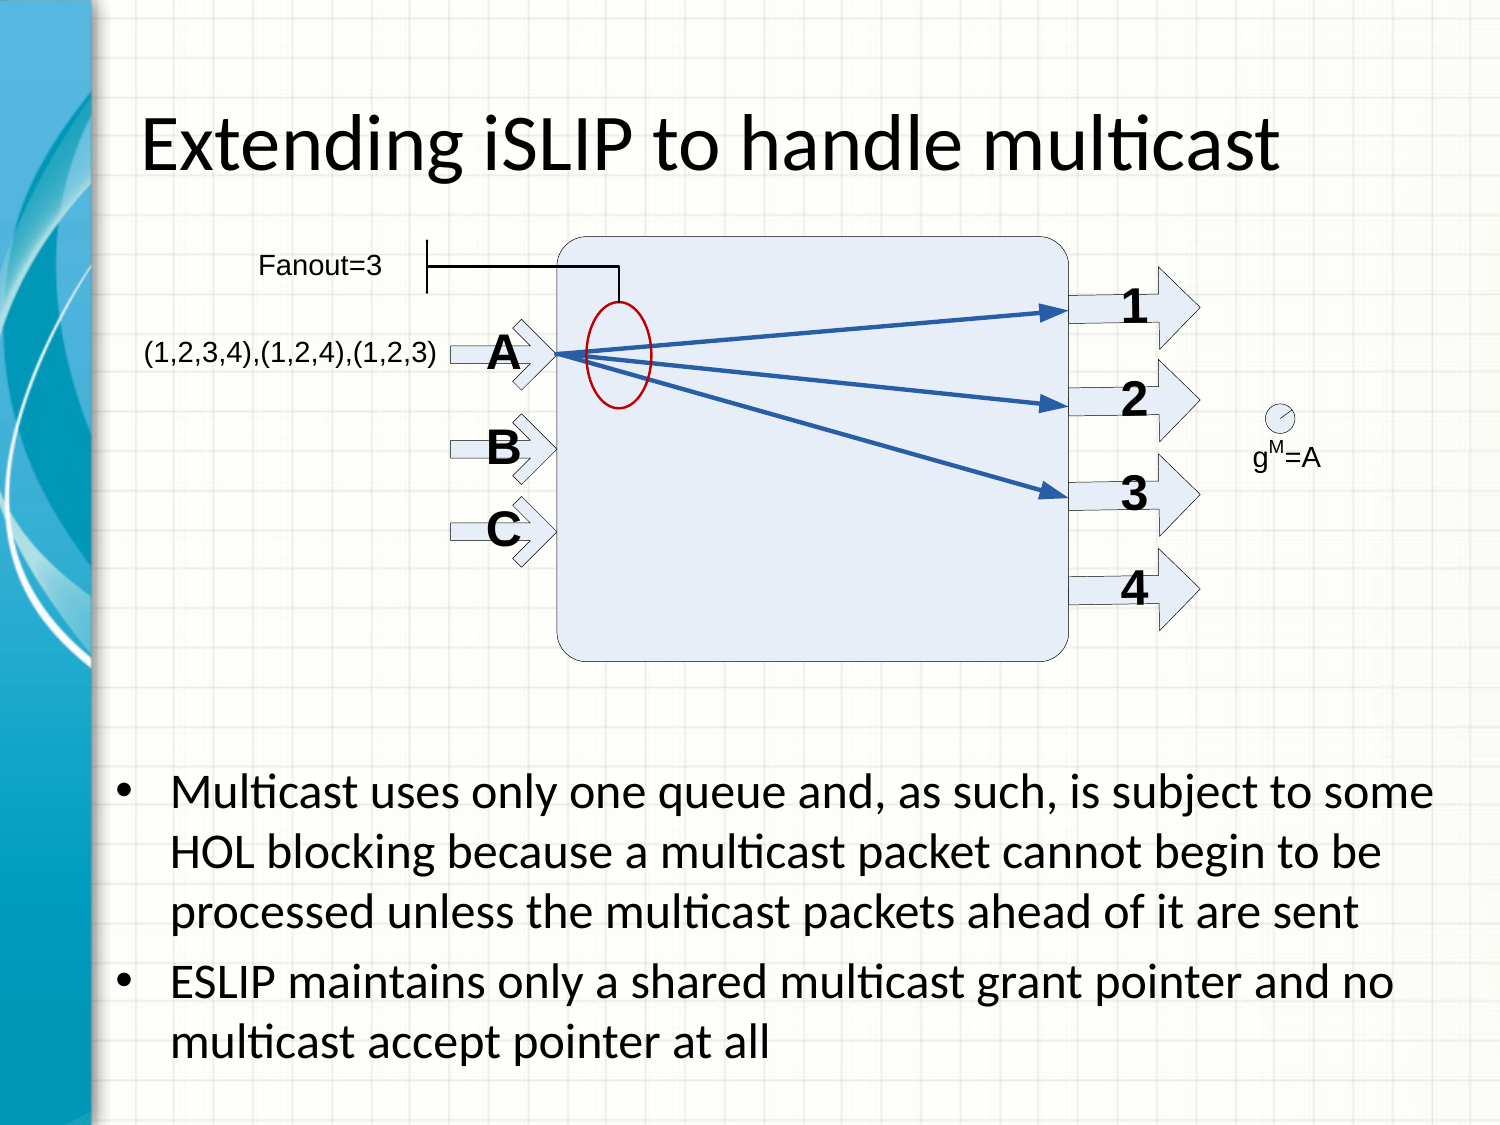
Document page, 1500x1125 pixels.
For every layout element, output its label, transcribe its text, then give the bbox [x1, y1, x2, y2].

picture [0, 0, 1500, 1125]
list Multicast uses only one queue and, as such, is subject to some HOL blocking because a multicast packet cannot begin to be processed unless the multicast packets ahead of it are sent ESLIP maintains only a shared multicast grant pointer and no multicast accept pointer at all [100, 751, 1450, 1085]
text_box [118, 215, 1342, 683]
title Extending iSLIP to handle multicast [125, 44, 1450, 232]
